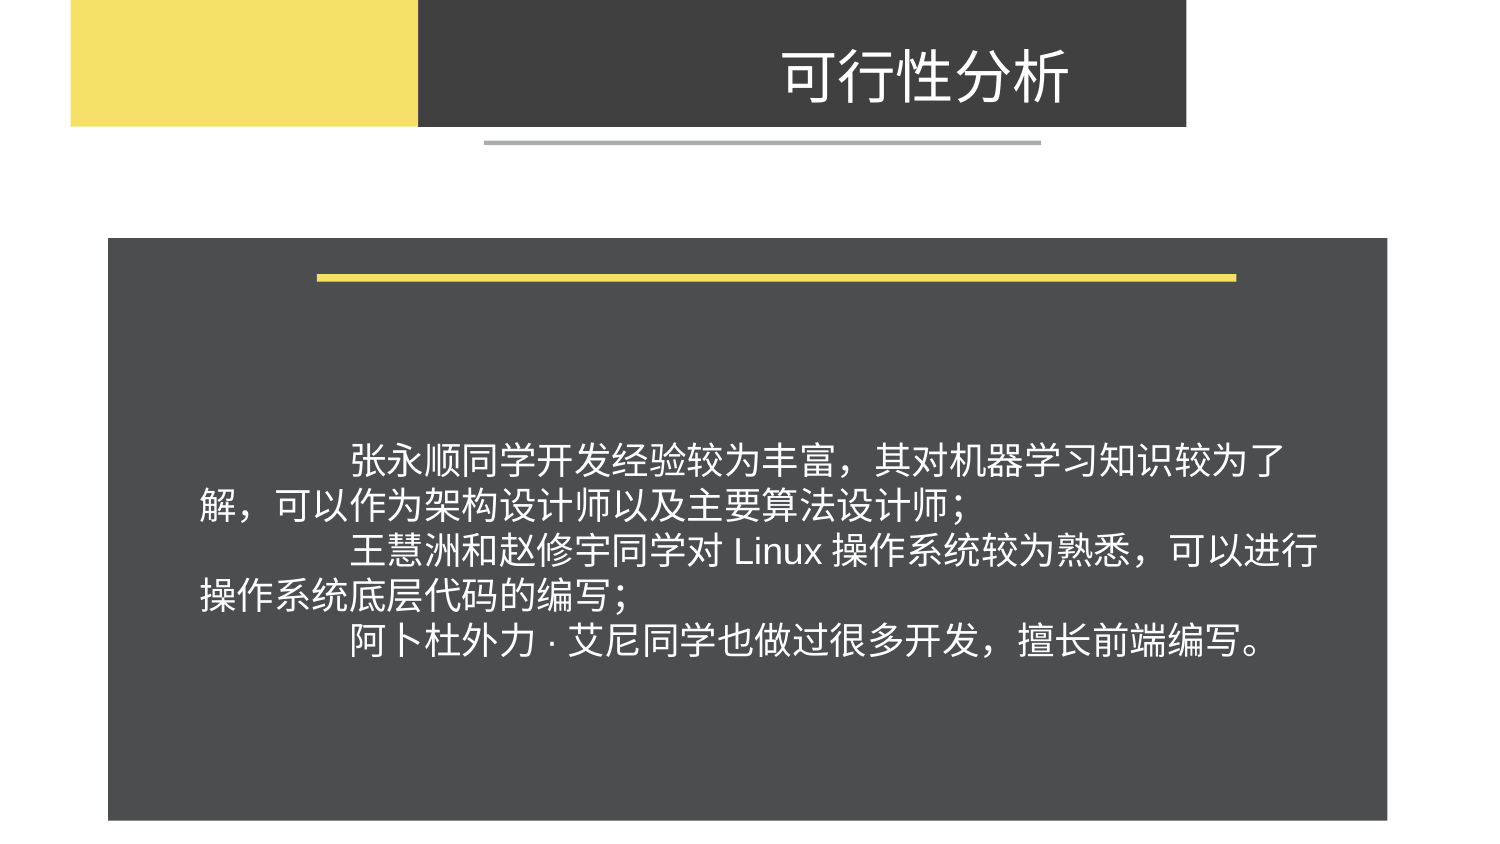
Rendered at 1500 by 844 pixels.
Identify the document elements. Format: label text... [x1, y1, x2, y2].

text_box [417, 0, 1187, 128]
text_box 张永顺同学开发经验较为丰富，其对机器学习知识较为了解，可以作为架构设计师以及主要算法设计师； 王慧洲和赵修宇同学对Linux操作系统较为熟悉，可以进行操作系统底层代码的编写； 阿卜杜外力·艾尼同学也做过很多开发，擅长前端编写。 [184, 429, 1341, 669]
text_box 可行性分析 [439, 11, 1086, 118]
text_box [69, 0, 439, 127]
text_box [108, 238, 1388, 821]
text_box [314, 274, 1290, 282]
